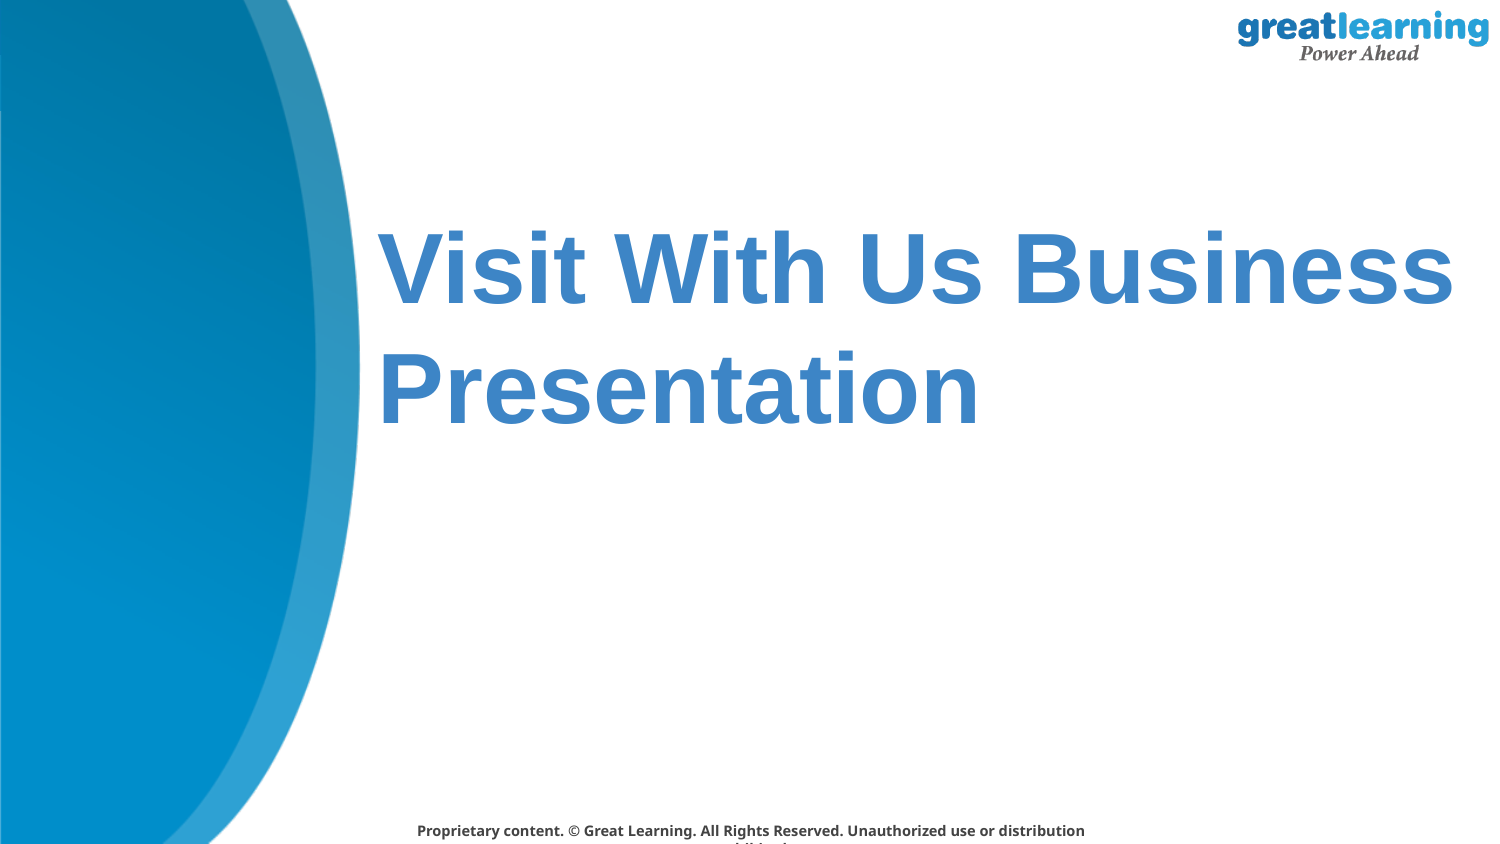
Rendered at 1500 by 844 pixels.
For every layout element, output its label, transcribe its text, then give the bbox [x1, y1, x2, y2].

picture [164, 0, 707, 844]
picture [1234, 10, 1491, 62]
title Visit With Us Business Presentation [362, 122, 1483, 459]
